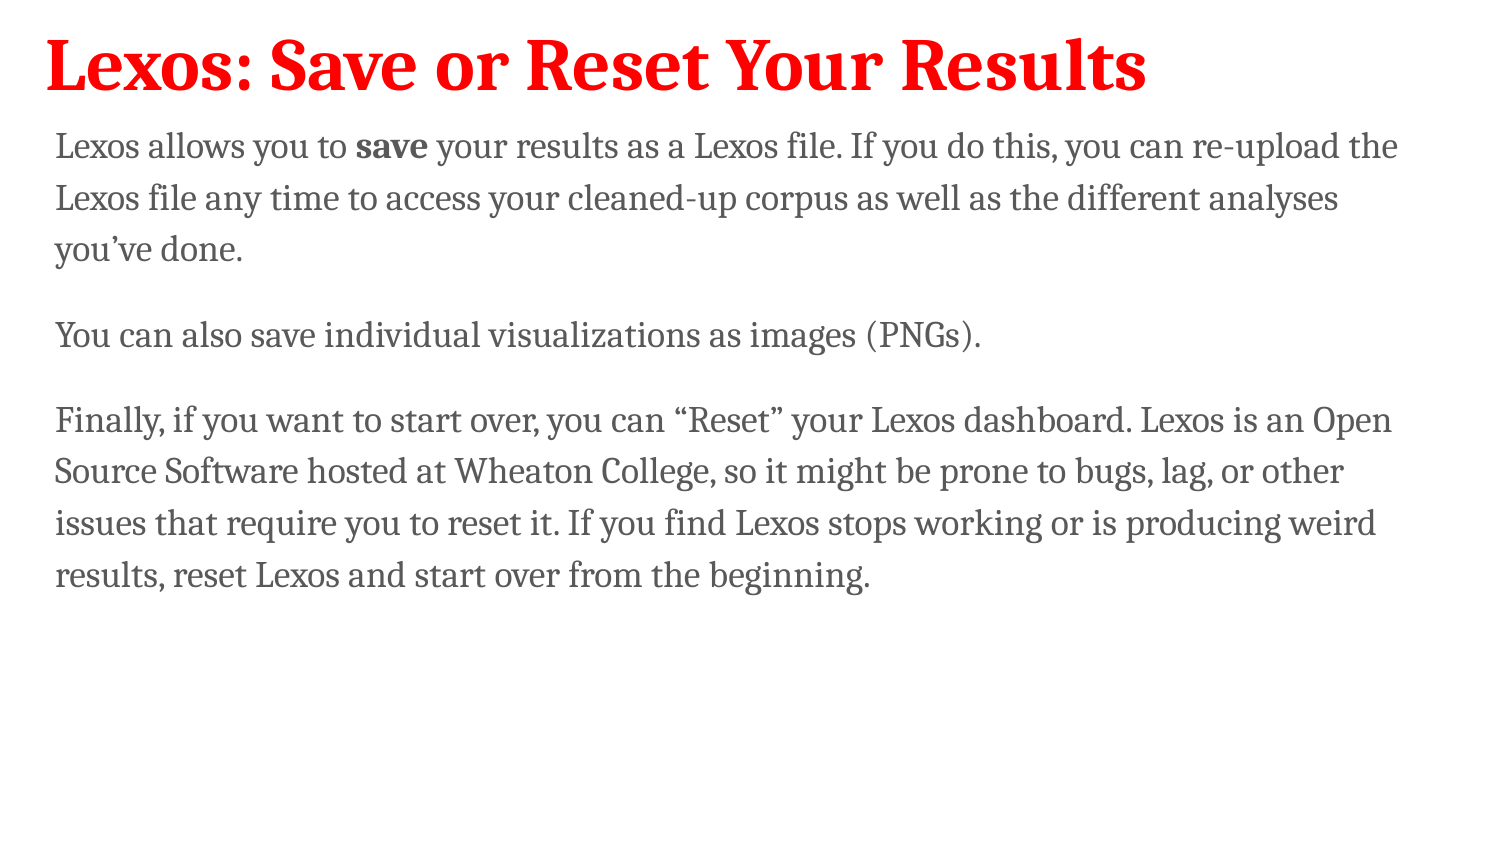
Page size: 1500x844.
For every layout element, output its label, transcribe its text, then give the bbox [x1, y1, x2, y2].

list Lexos allows you to save your results as a Lexos file. If you do this, you can re-upload the Lexos file any time to access your cleaned-up corpus as well as the different analyses you’ve done. You can also save individual visualizations as images (PNGs). Finally, if you want to start over, you can “Reset” your Lexos dashboard. Lexos is an Open Source Software hosted at Wheaton College, so it might be prone to bugs, lag, or other issues that require you to reset it. If you find Lexos stops working or is producing weird results, reset Lexos and start over from the beginning. [40, 99, 1420, 704]
title Lexos: Save or Reset Your Results [30, 0, 1429, 100]
